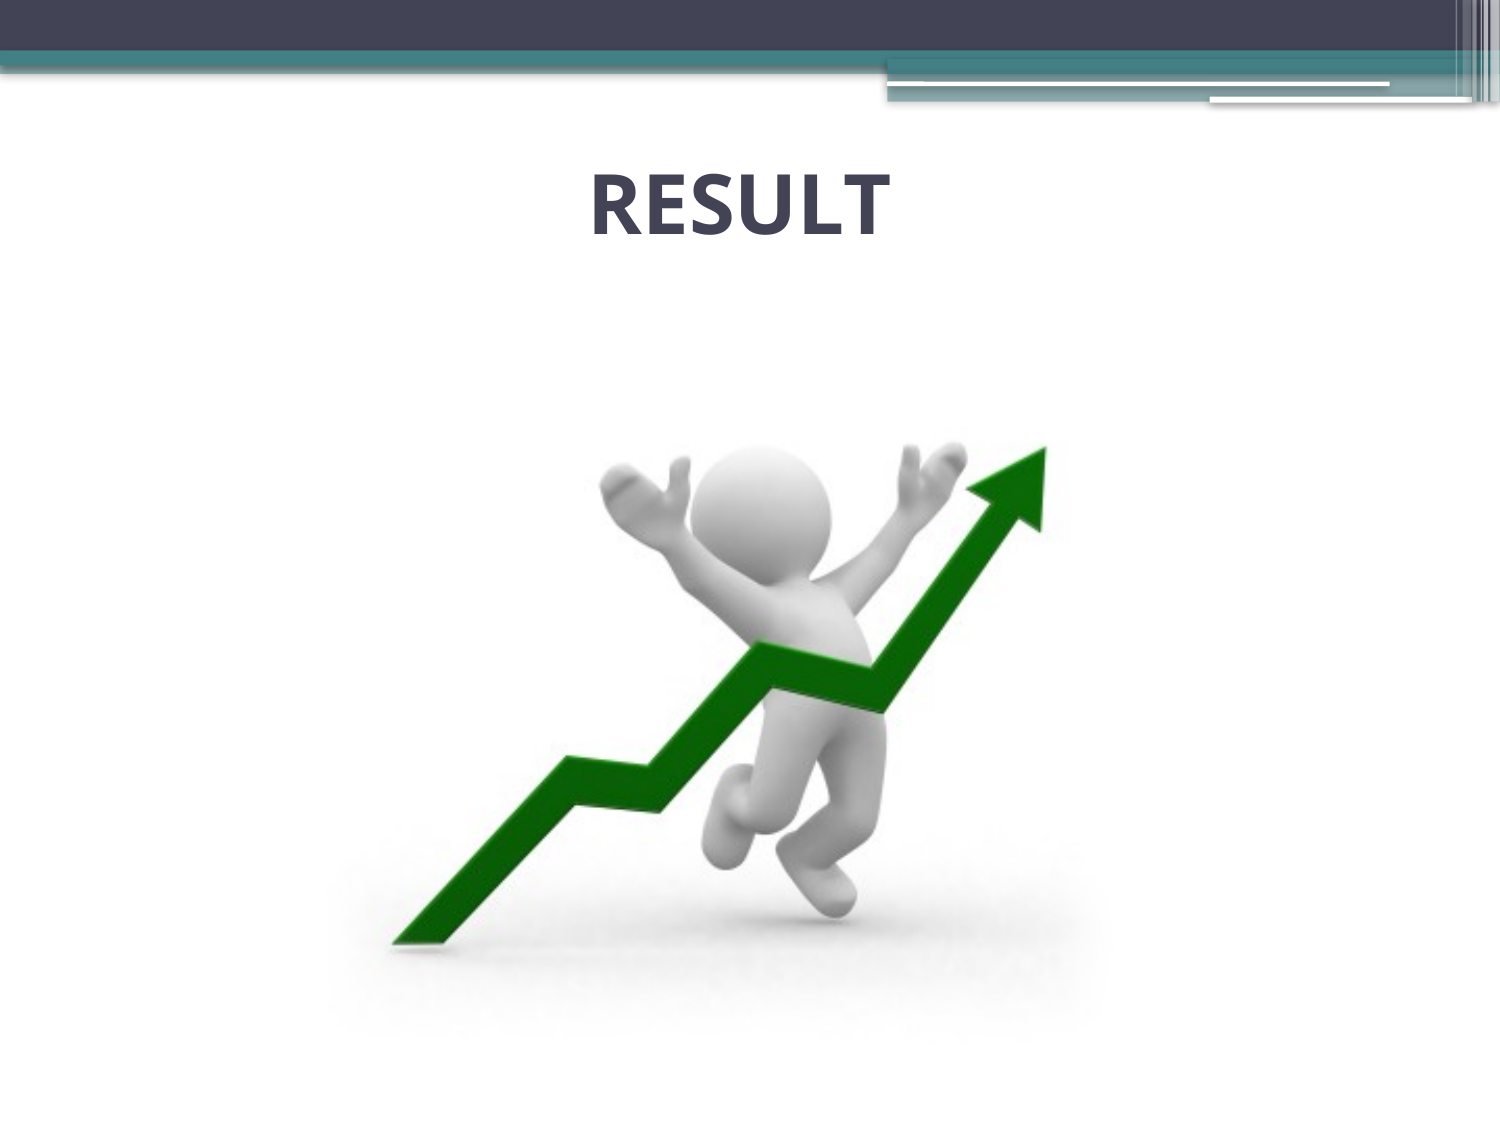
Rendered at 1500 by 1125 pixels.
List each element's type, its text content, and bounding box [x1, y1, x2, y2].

picture [300, 243, 1135, 1078]
title RESULT [64, 113, 1415, 290]
